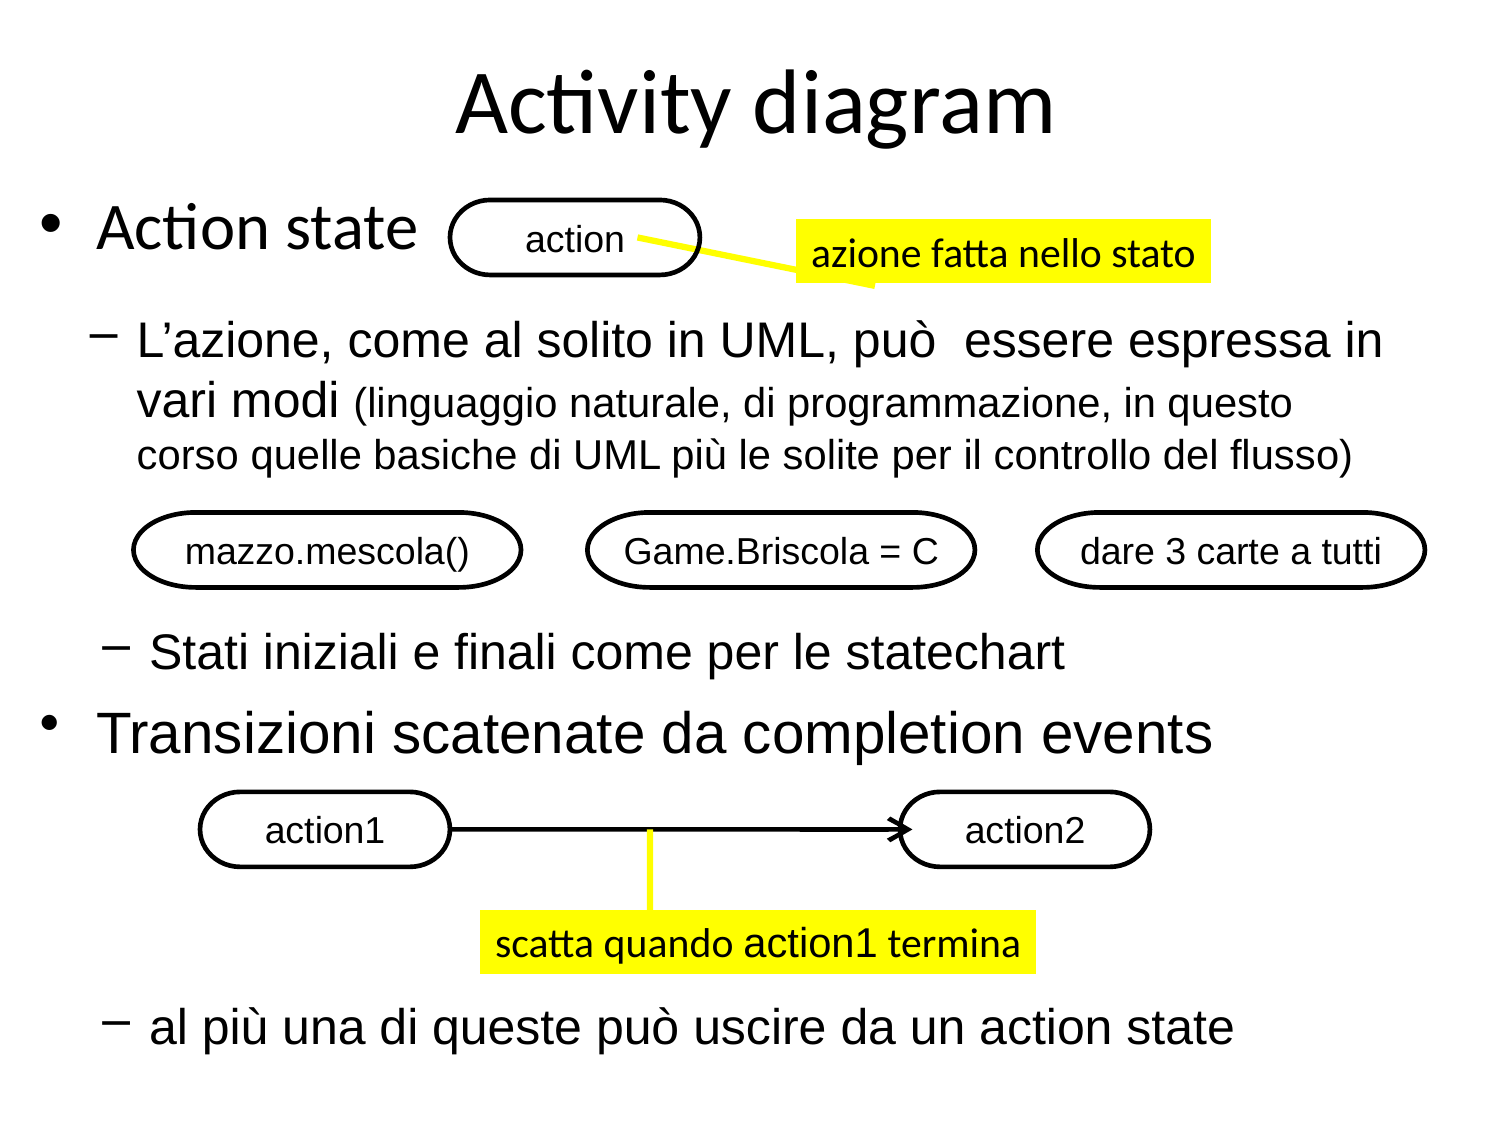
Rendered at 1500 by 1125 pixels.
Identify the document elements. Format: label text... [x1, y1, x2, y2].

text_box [487, 829, 1030, 976]
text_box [199, 791, 1151, 868]
text_box L’azione, come al solito in UML, può essere espressa in vari modi (linguaggio naturale, di programmazione, in questo corso quelle basiche di UML più le solite per il controllo del flusso) [0, 299, 1413, 400]
title Activity diagram [81, 2, 1432, 174]
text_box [449, 199, 701, 276]
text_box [1037, 512, 1426, 588]
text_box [637, 219, 1207, 287]
text_box Stati iniziali e finali come per le statechart [12, 612, 1425, 713]
list Action state [24, 174, 1438, 275]
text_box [133, 512, 522, 588]
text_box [587, 512, 976, 588]
text_box Transizioni scatenate da completion events [24, 687, 1438, 788]
text_box al più una di queste può uscire da un action state [12, 987, 1425, 1088]
